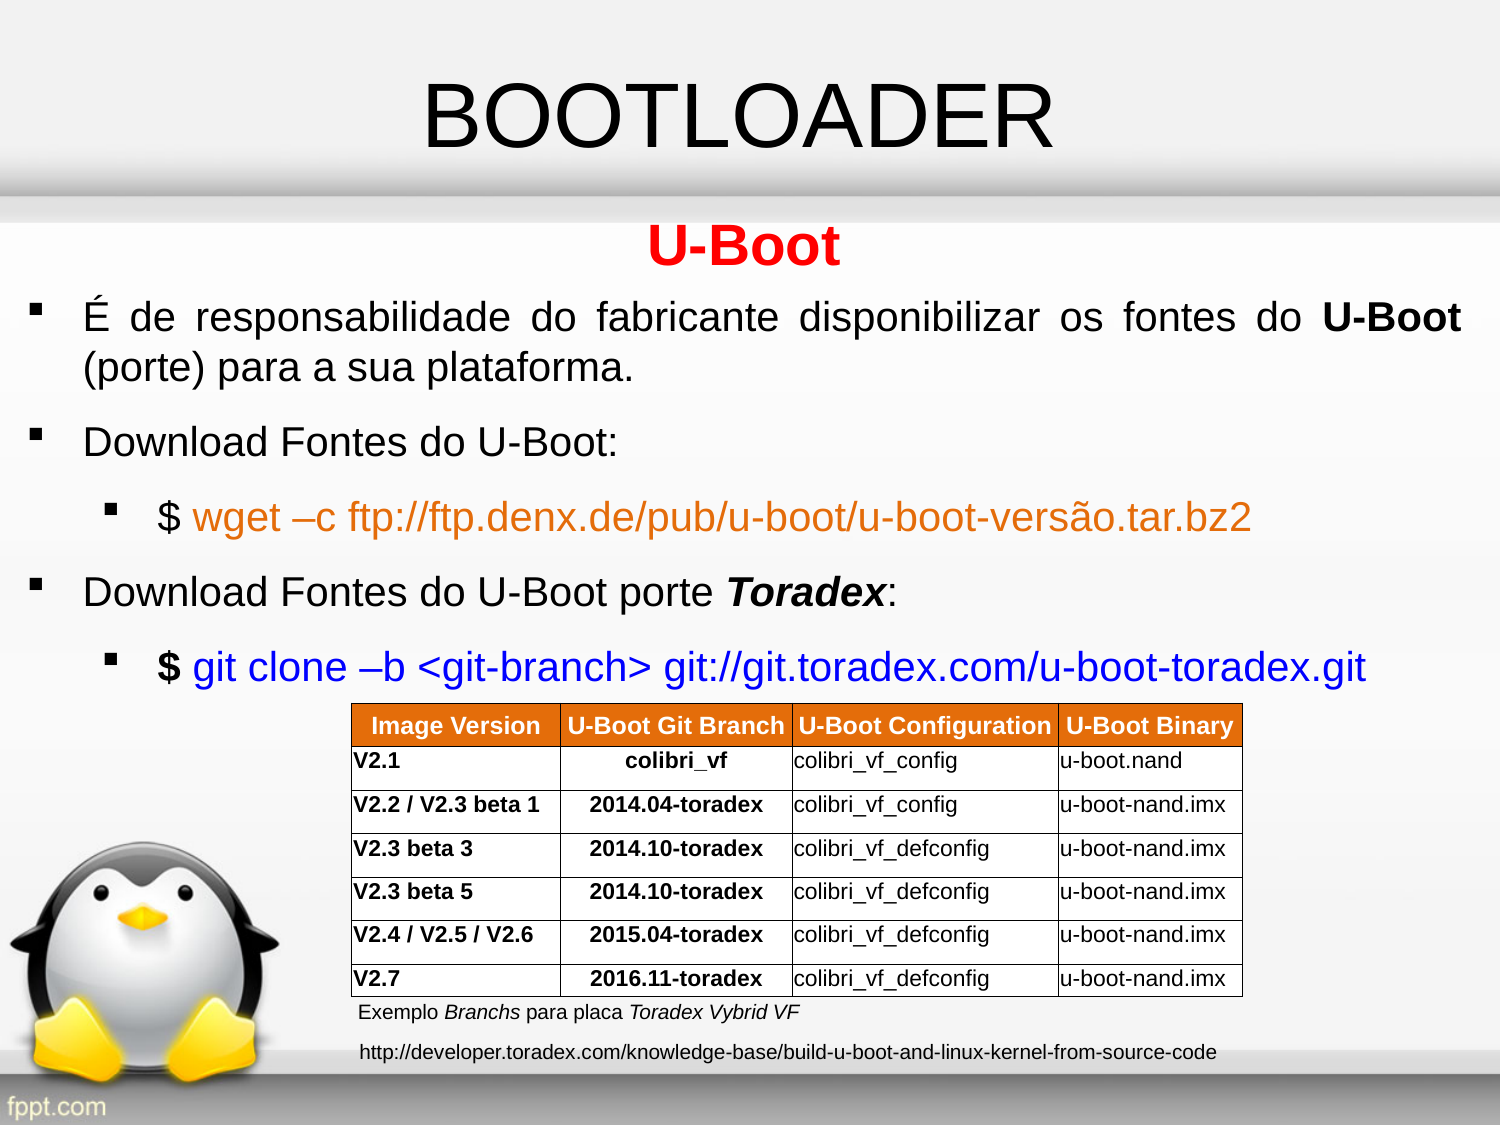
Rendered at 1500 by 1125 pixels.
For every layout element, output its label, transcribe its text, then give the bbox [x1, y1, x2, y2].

table_cell u-boot.nand [1059, 747, 1242, 790]
table_cell 2016.11-toradex [561, 965, 792, 990]
text_box U-Boot É de responsabilidade do fabricante disponibilizar os fontes do U-Boot (porte) para a sua plataforma. Download Fontes do U-Boot: $ wget –c ftp://ftp.denx.de/pub/u-boot/u-boot-versão.tar.bz2 Download Fontes do U-Boot porte Toradex: $ git clone –b <git-branch> git://git.toradex.com/u-boot-toradex.git [11, 199, 1477, 715]
table_cell V2.4 / V2.5 / V2.6 [352, 921, 560, 964]
table_cell V2.2 / V2.3 beta 1 [352, 791, 560, 833]
table_cell colibri_vf_defconfig [793, 965, 1058, 996]
table_cell 2014.10-toradex [561, 878, 792, 920]
table_cell colibri_vf_defconfig [793, 921, 1058, 964]
table_cell 2015.04-toradex [561, 921, 792, 964]
table_cell colibri_vf_defconfig [793, 834, 1058, 877]
table_cell u-boot-nand.imx [1059, 878, 1242, 920]
table_cell u-boot-nand.imx [1059, 834, 1242, 877]
table_cell 2014.10-toradex [561, 834, 792, 877]
table_cell V2.3 beta 3 [352, 834, 560, 877]
text_box Exemplo Branchs para placa Toradex Vybrid VF [343, 990, 815, 1031]
table_header U-Boot Binary [1059, 704, 1242, 746]
text_box BOOTLOADER [64, 30, 1415, 192]
table_cell u-boot-nand.imx [1059, 921, 1242, 964]
table_cell colibri_vf_defconfig [793, 878, 1058, 920]
picture [0, 0, 1500, 1125]
table_header U-Boot Configuration [793, 704, 1058, 746]
table_cell u-boot-nand.imx [1059, 791, 1242, 833]
text_box http://developer.toradex.com/knowledge-base/build-u-boot-and-linux-kernel-from-source-code [344, 1031, 1233, 1071]
table_cell colibri_vf_config [793, 791, 1058, 833]
table_cell colibri_vf_config [793, 747, 1058, 790]
table_header Image Version [352, 704, 560, 746]
table_cell V2.3 beta 5 [352, 878, 560, 920]
table_cell V2.7 [352, 965, 560, 990]
table_cell V2.1 [352, 747, 560, 790]
table_header U-Boot Git Branch [561, 704, 792, 746]
table_cell colibri_vf [561, 747, 792, 790]
table_cell 2014.04-toradex [561, 791, 792, 833]
table_cell u-boot-nand.imx [1059, 965, 1242, 996]
